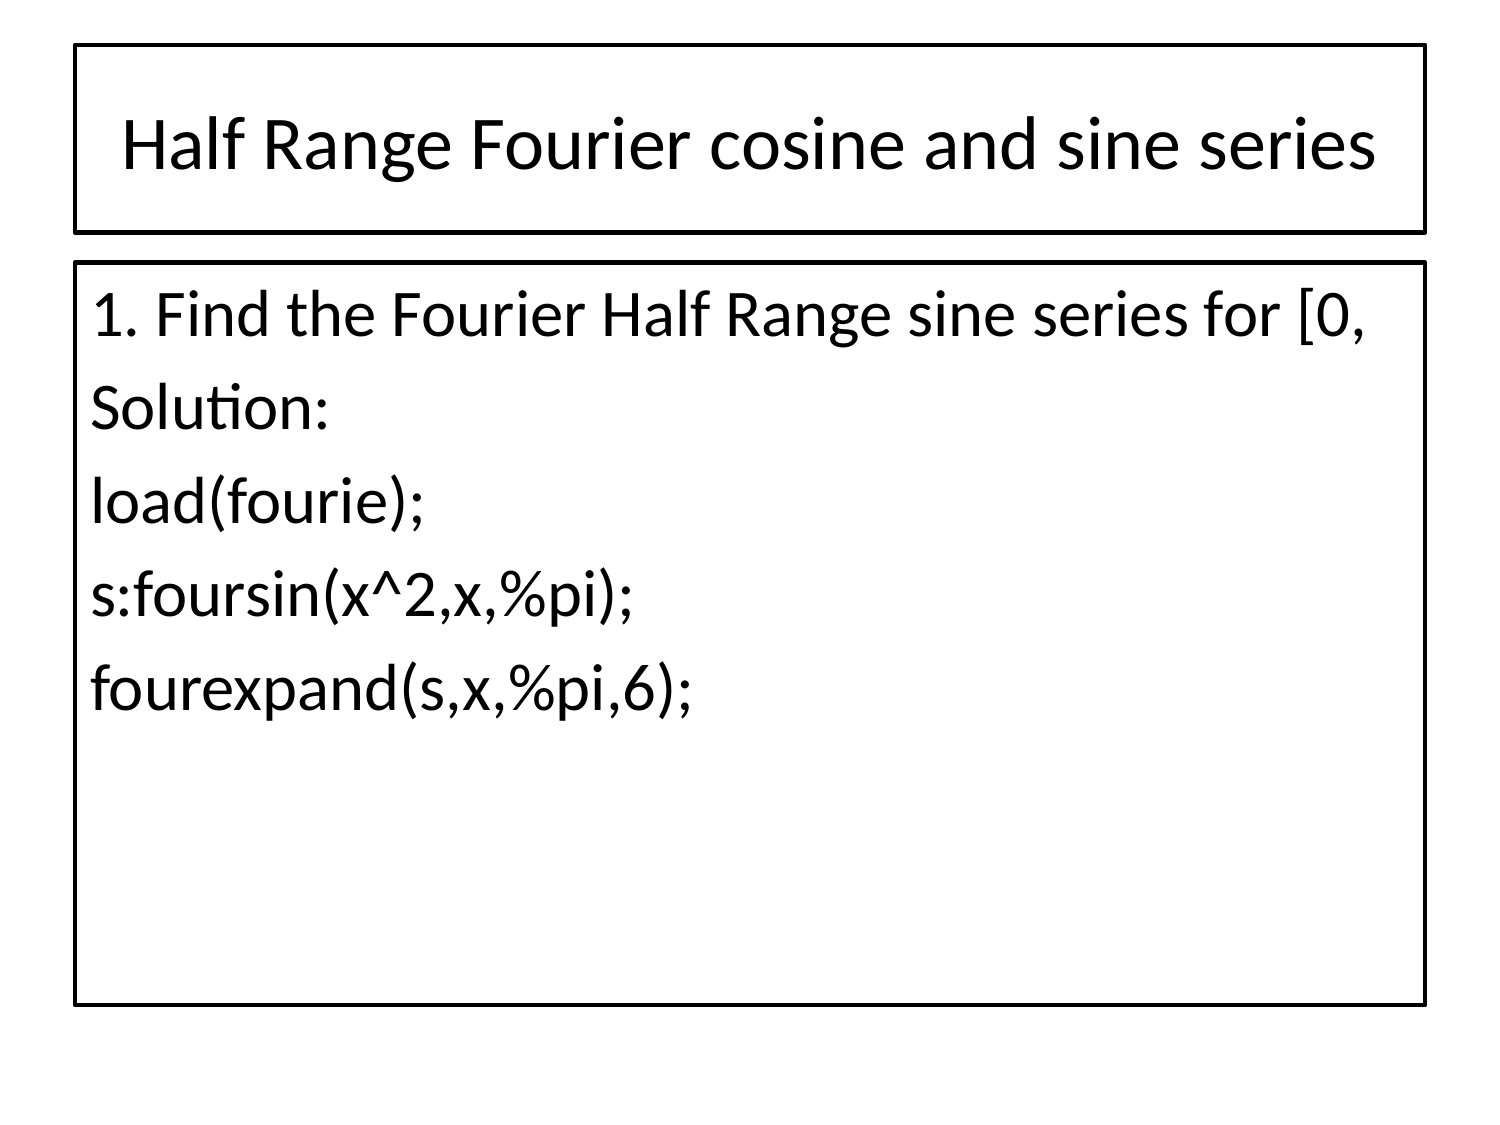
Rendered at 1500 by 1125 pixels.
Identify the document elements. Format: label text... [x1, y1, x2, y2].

title Half Range Fourier cosine and sine series [75, 45, 1425, 233]
